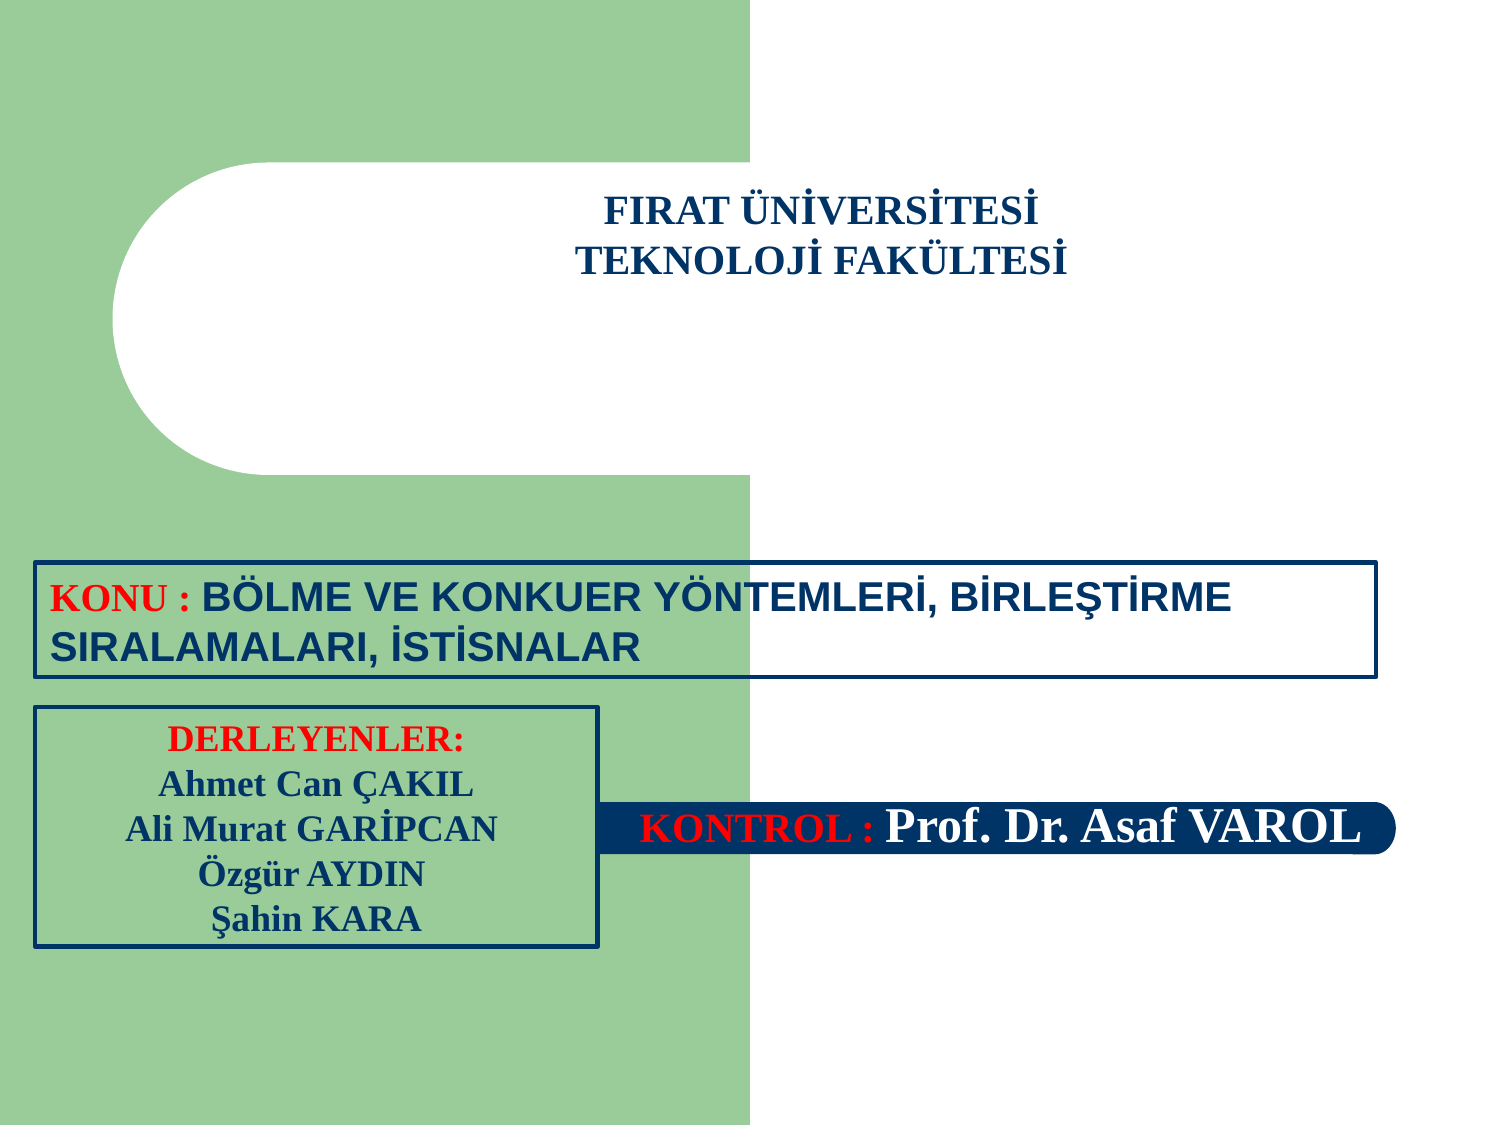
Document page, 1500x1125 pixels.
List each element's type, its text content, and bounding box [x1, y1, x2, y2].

text_box KONU : BÖLME VE KONKUER YÖNTEMLERİ, BİRLEŞTİRME SIRALAMALARI, İSTİSNALAR [33, 560, 1378, 679]
text_box KONTROL : Prof. Dr. Asaf VAROL [624, 785, 1378, 860]
text_box FIRAT ÜNİVERSİTESİ TEKNOLOJİ FAKÜLTESİ [559, 175, 1083, 291]
text_box DERLEYENLER: Ahmet Can ÇAKIL Ali Murat GARİPCAN Özgür AYDIN Şahin KARA [33, 705, 600, 949]
